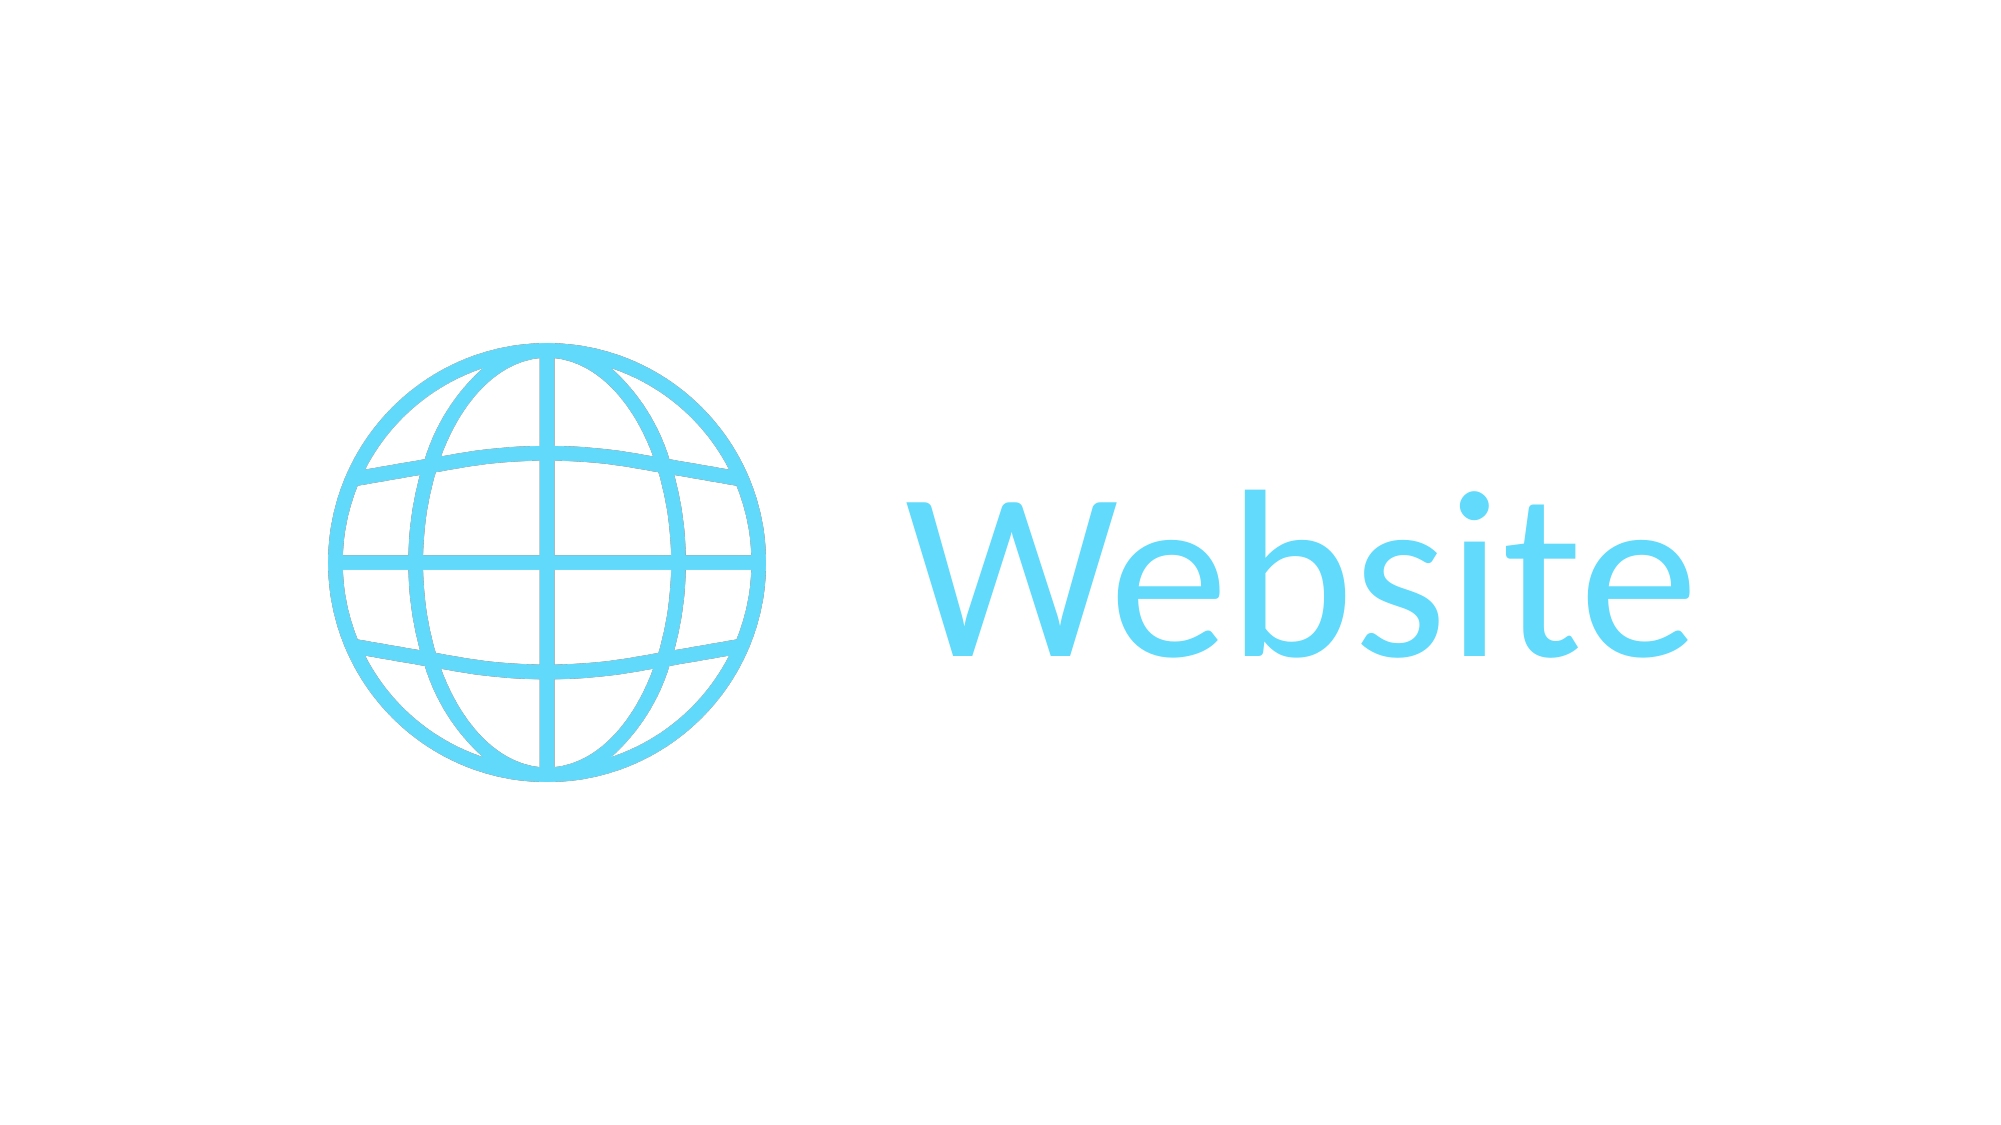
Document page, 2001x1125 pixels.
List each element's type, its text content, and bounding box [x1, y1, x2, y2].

picture [328, 343, 766, 782]
text_box Website [890, 409, 1809, 712]
